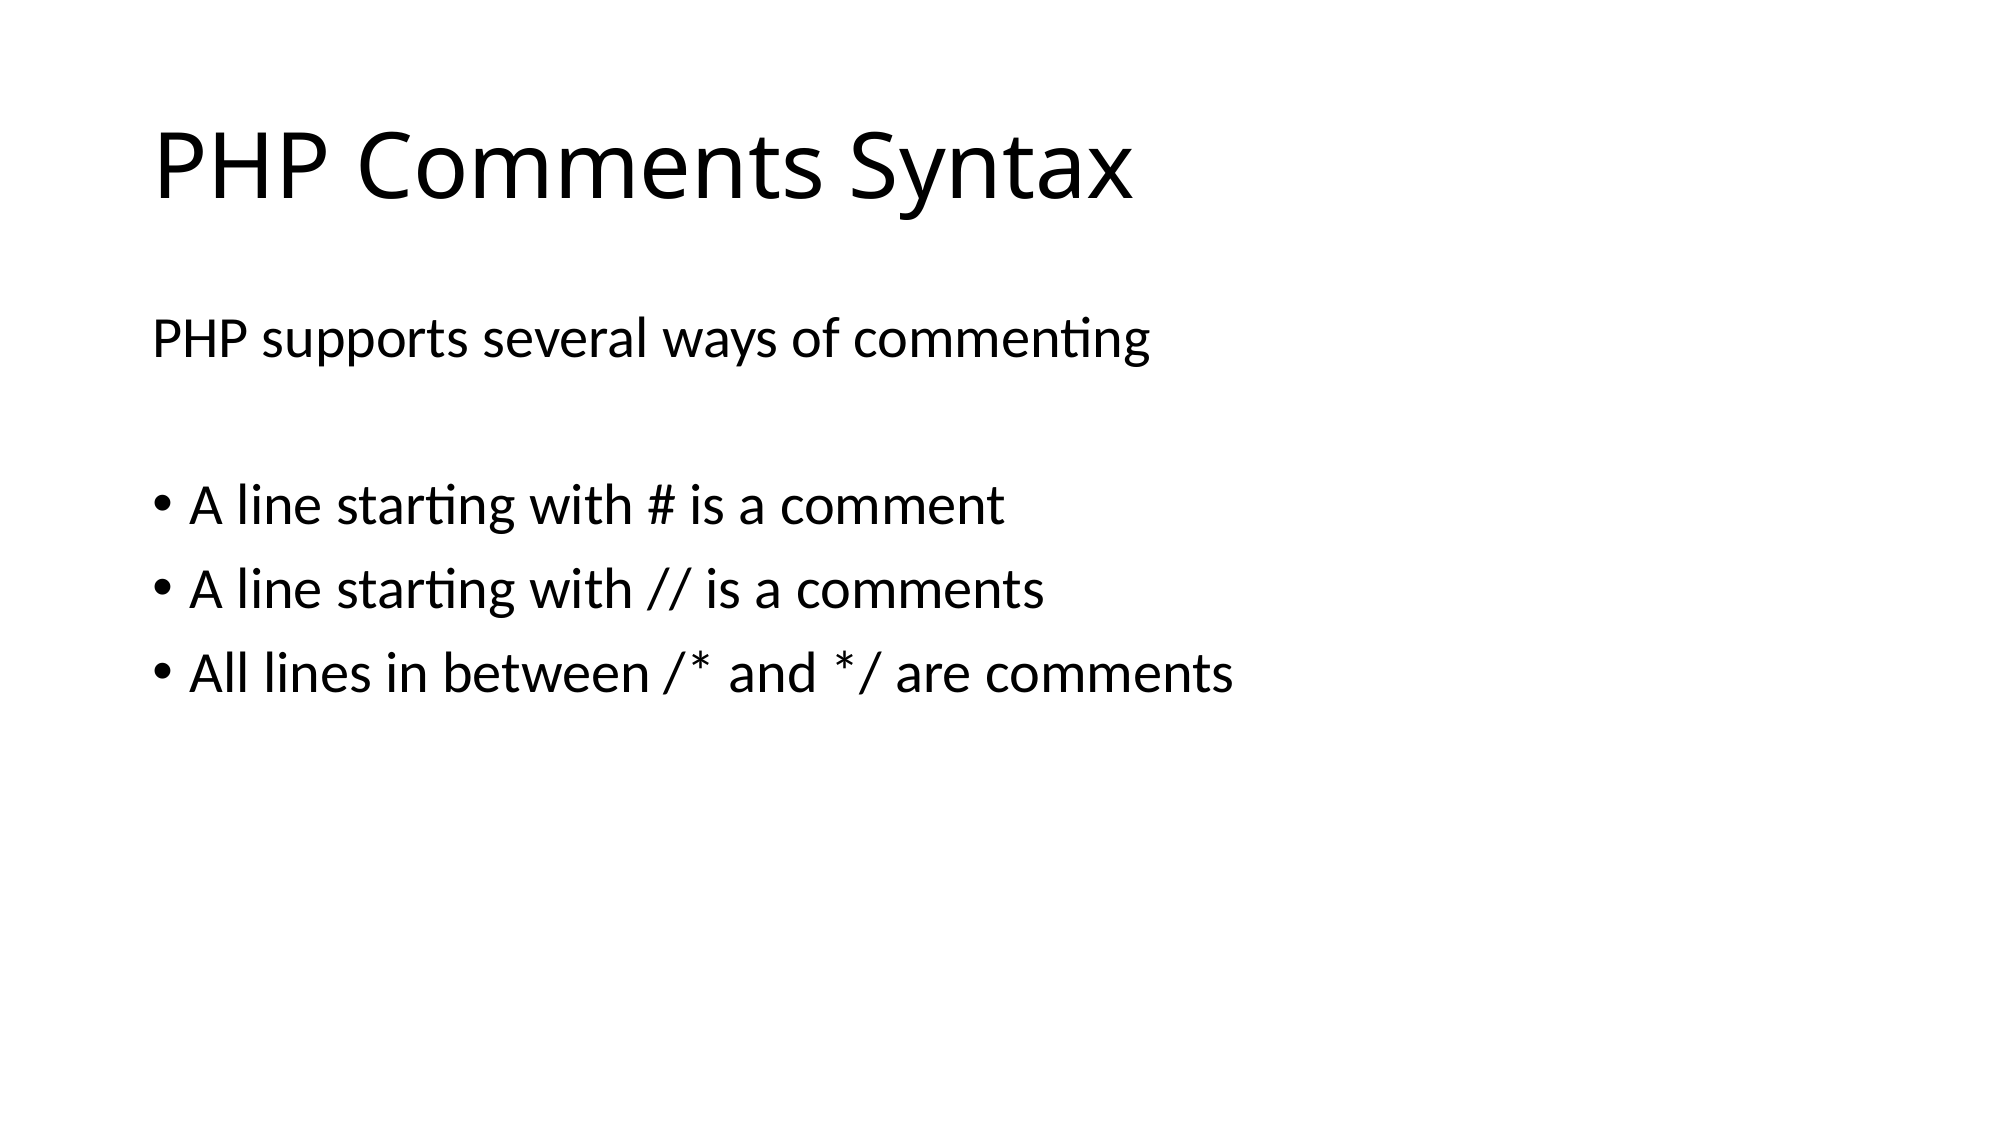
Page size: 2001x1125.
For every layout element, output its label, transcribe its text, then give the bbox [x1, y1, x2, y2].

list PHP supports several ways of commenting A line starting with # is a comment A line starting with // is a comments All lines in between /* and */ are comments [137, 299, 1863, 1014]
title PHP Comments Syntax [137, 59, 1863, 278]
